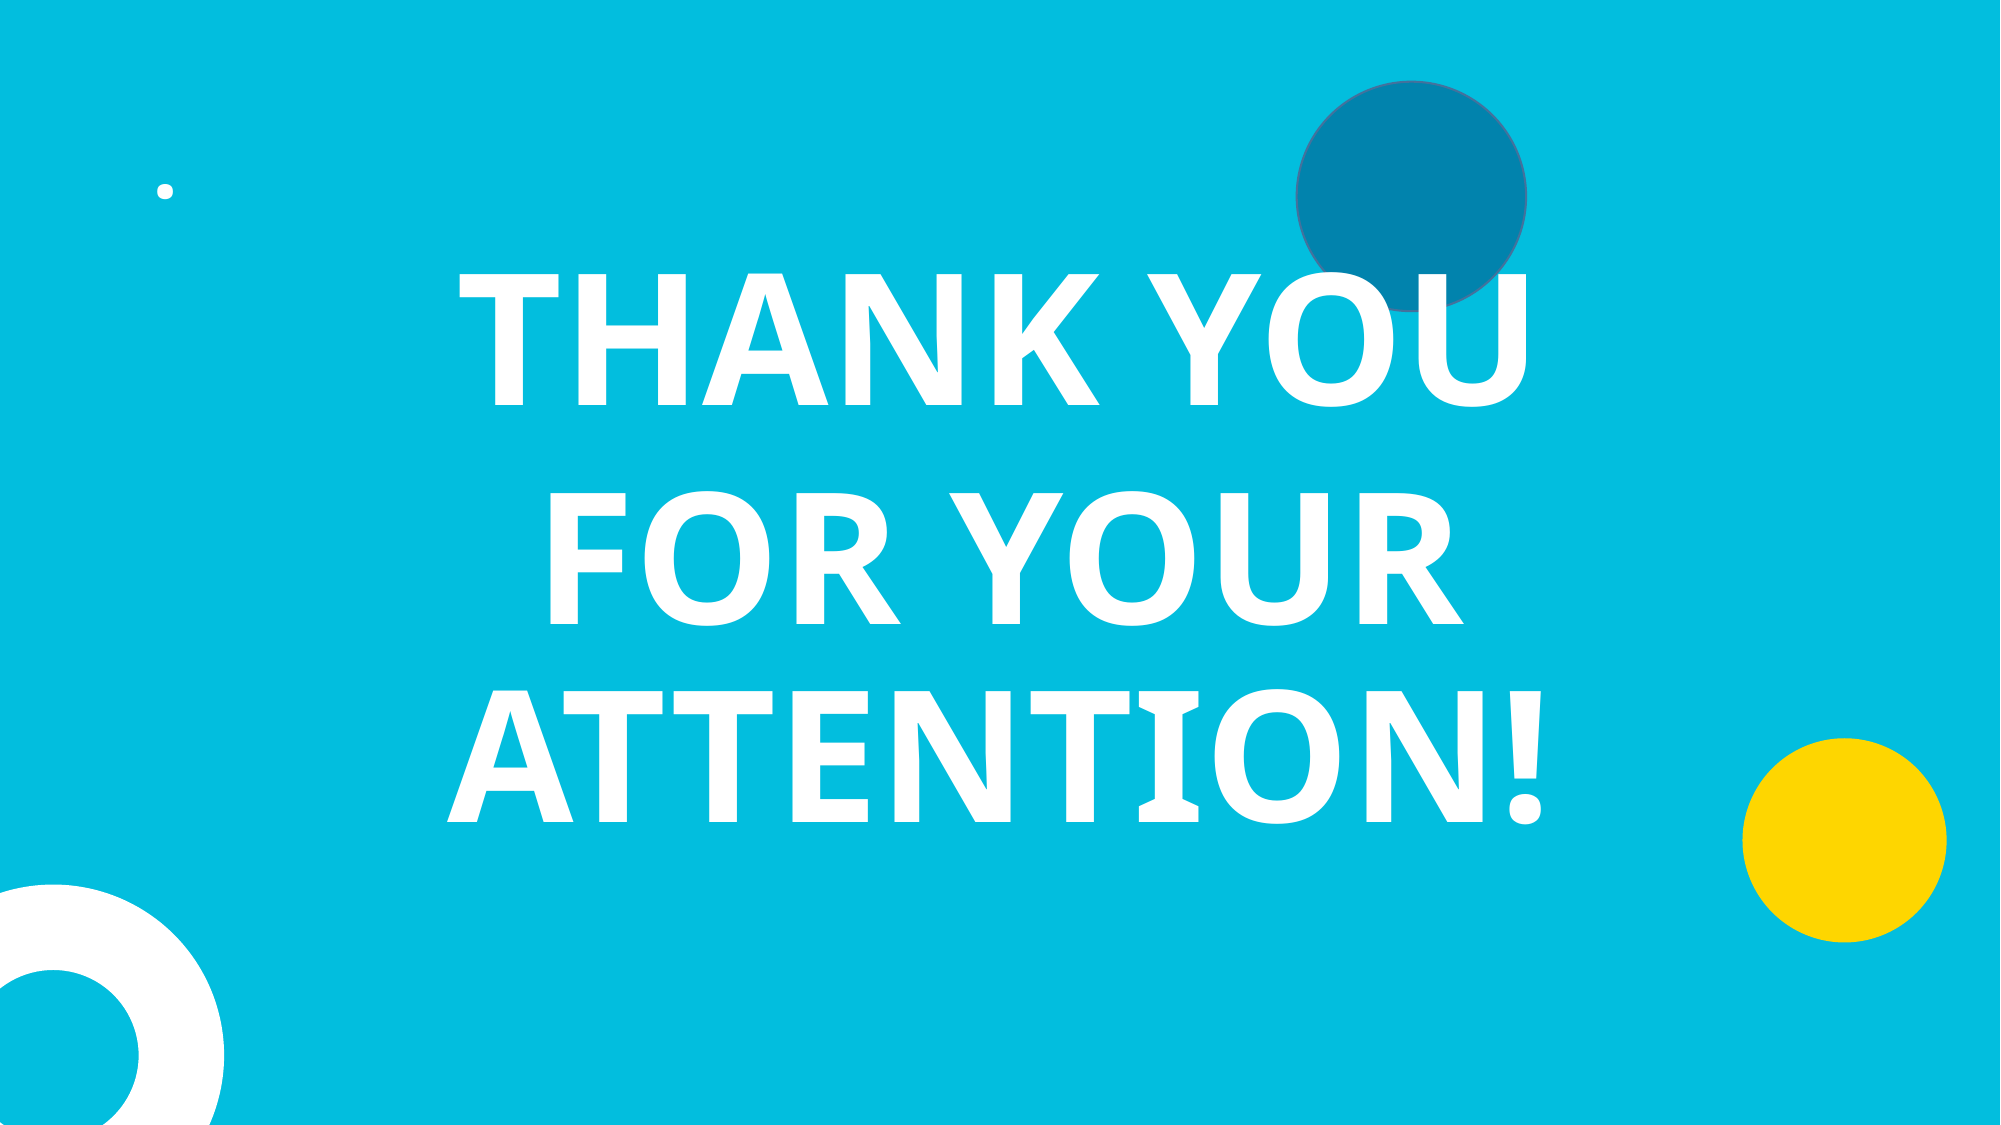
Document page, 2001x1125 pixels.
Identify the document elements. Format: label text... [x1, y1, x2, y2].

list THANK YOU FOR YOUR ATTENTION! [137, 239, 1863, 954]
title . [137, 59, 1863, 239]
text_box [0, 883, 226, 1125]
text_box [1863, 738, 1948, 942]
